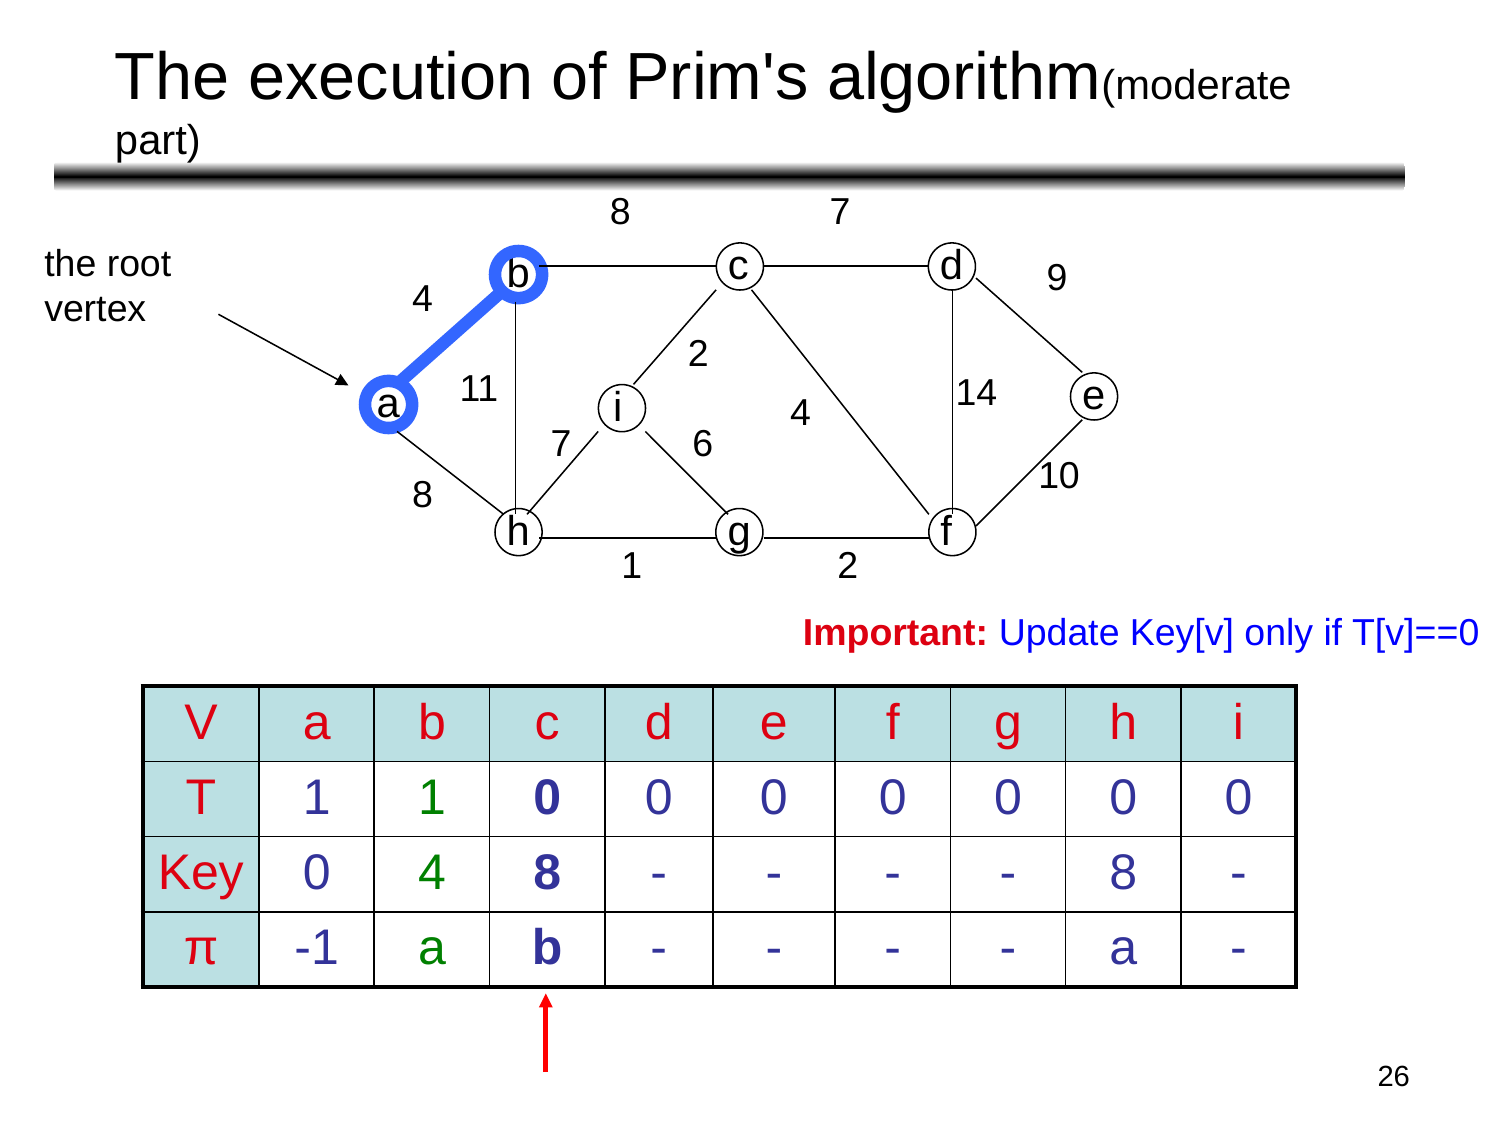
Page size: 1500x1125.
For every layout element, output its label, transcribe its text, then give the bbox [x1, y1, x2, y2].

table_cell 1 [260, 762, 373, 836]
table_cell a [375, 913, 489, 985]
table_cell - [951, 913, 1065, 985]
table_header V [145, 688, 258, 761]
table_header d [606, 688, 712, 761]
table_header g [951, 688, 1065, 761]
table_cell 0 [1182, 762, 1294, 836]
table_cell - [606, 837, 712, 911]
table_cell - [836, 837, 950, 911]
table_cell -1 [260, 913, 373, 985]
table_cell 0 [714, 762, 834, 836]
text_box ‹#› [1074, 1049, 1425, 1103]
table_cell 0 [1066, 762, 1180, 836]
table_cell - [714, 913, 834, 985]
table_header i [1182, 688, 1294, 761]
table_cell - [836, 913, 950, 985]
table_header c [490, 688, 604, 761]
table_cell - [1182, 913, 1294, 985]
table_cell 8 [1066, 837, 1180, 911]
table_header h [1066, 688, 1180, 761]
table_cell T [145, 762, 258, 836]
table_cell 0 [836, 762, 950, 836]
table_cell 0 [260, 837, 373, 911]
table_cell - [606, 913, 712, 985]
table_cell 0 [490, 762, 604, 836]
table_cell 0 [606, 762, 712, 836]
table_cell π [145, 913, 258, 985]
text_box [361, 179, 1121, 595]
table_header b [375, 688, 489, 761]
text_box the root vertex [29, 231, 231, 337]
table_cell a [1066, 913, 1180, 985]
text_box The execution of Prim's algorithm(moderate part) [99, 24, 1388, 170]
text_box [218, 314, 349, 386]
table_cell 1 [375, 762, 489, 836]
text_box Important: Update Key[v] only if T[v]==0 [787, 600, 1500, 661]
table_cell 8 [490, 837, 604, 911]
table_cell - [951, 837, 1065, 911]
table_cell - [1182, 837, 1294, 911]
table_cell Key [145, 837, 258, 911]
table_cell b [490, 913, 604, 985]
table_header e [714, 688, 834, 761]
table_header a [260, 688, 373, 761]
table_cell 0 [951, 762, 1065, 836]
table_header f [836, 688, 950, 761]
table_cell 4 [375, 837, 489, 911]
table_cell - [714, 837, 834, 911]
